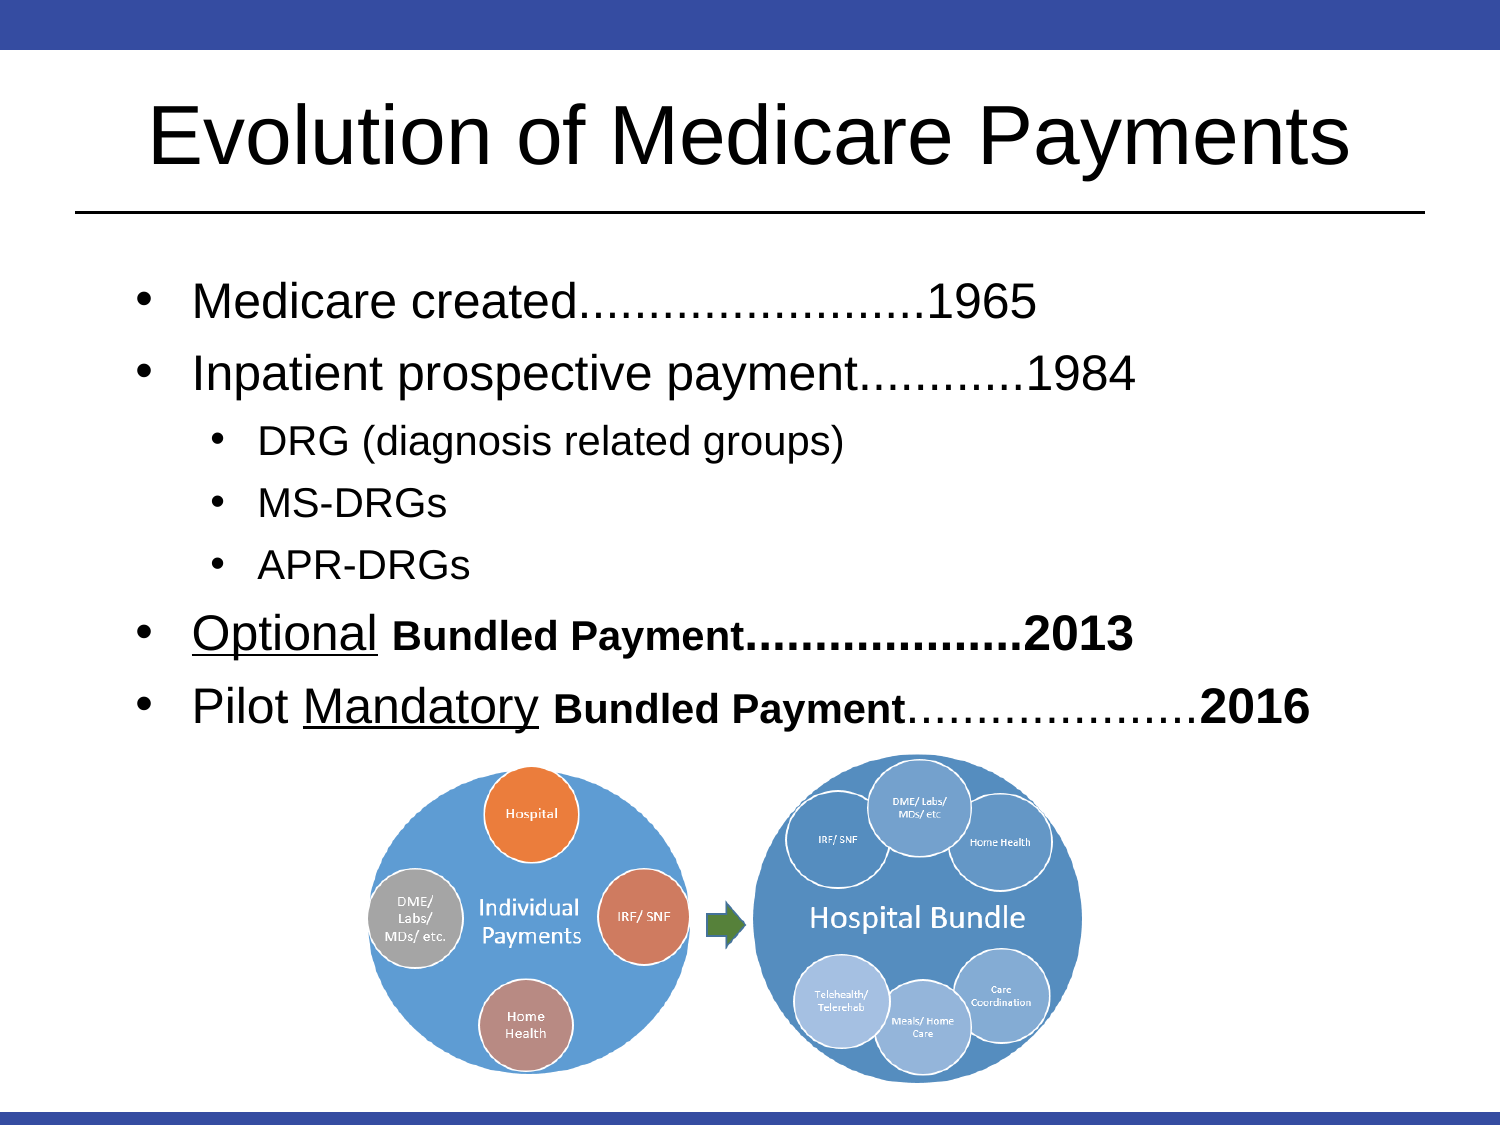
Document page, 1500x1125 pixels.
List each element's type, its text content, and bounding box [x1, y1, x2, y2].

picture [359, 749, 1090, 1094]
list Medicare created.........................1965 Inpatient prospective payment............1984 DRG (diagnosis related groups) MS-DRGs APR-DRGs Optional Bundled Payment....................2013 Pilot Mandatory Bundled Payment.....................2016 [120, 260, 1380, 975]
title Evolution of Medicare Payments [75, 37, 1425, 225]
